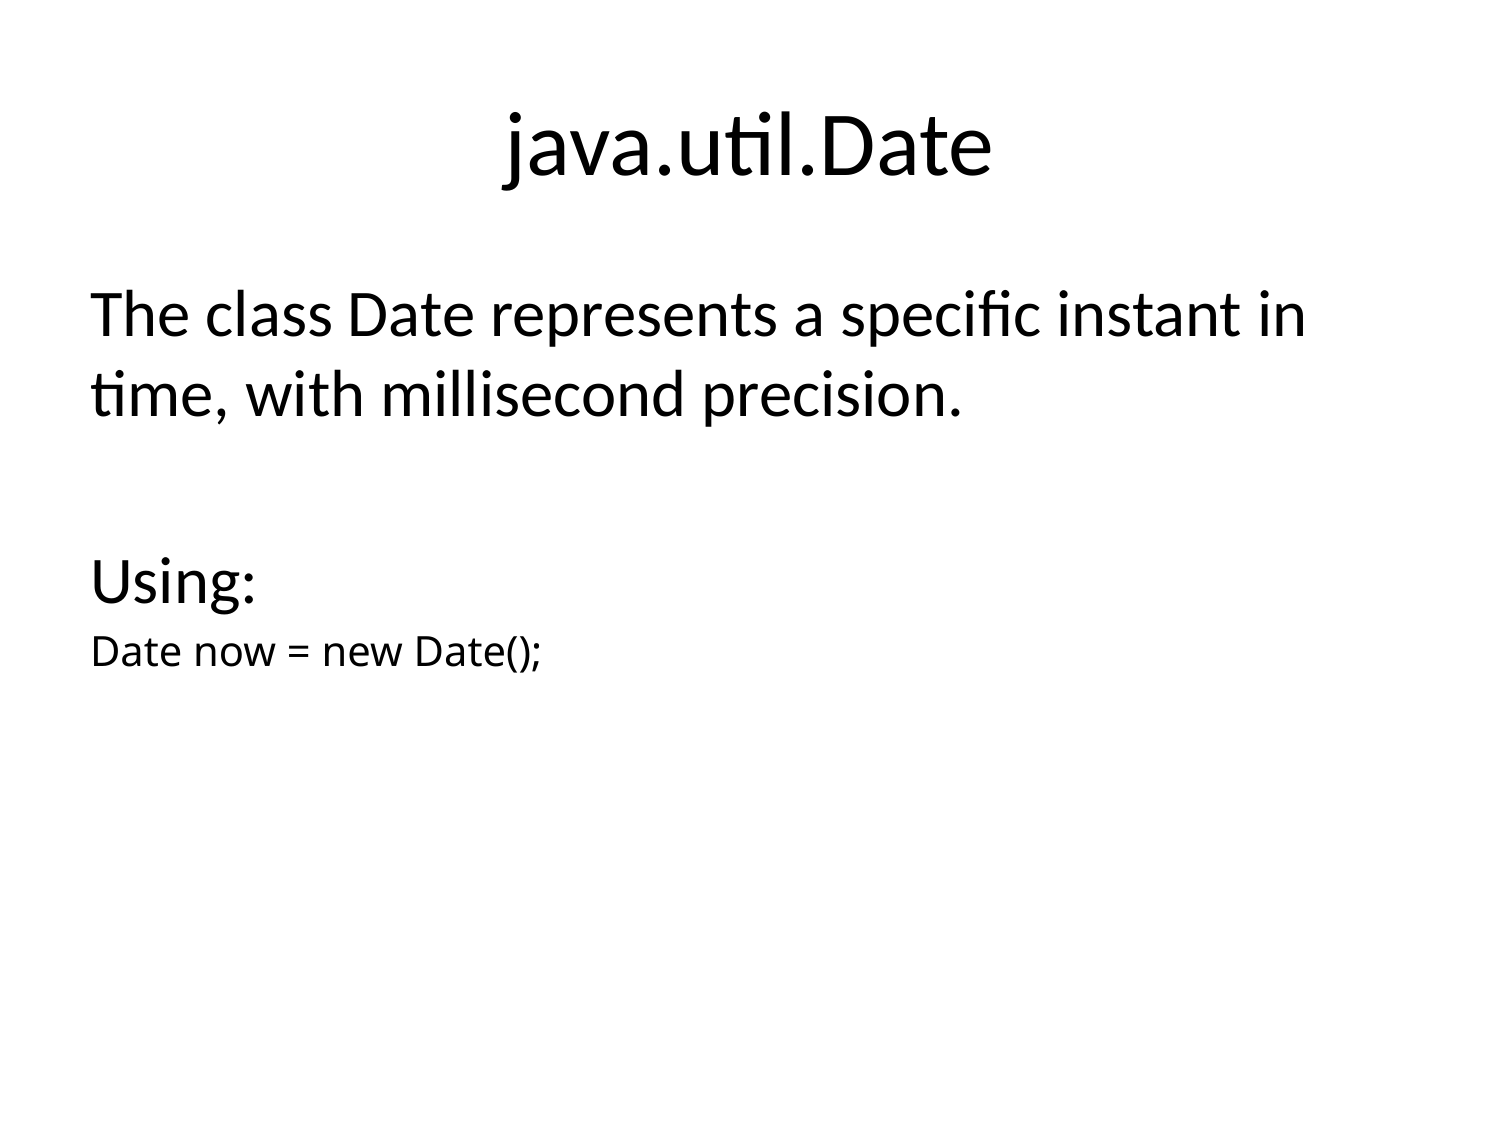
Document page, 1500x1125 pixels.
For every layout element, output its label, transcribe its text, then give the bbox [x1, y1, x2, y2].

title java.util.Date [75, 45, 1425, 233]
list The class Date represents a specific instant in time, with millisecond precision. Using: Date now = new Date(); [75, 262, 1425, 1005]
